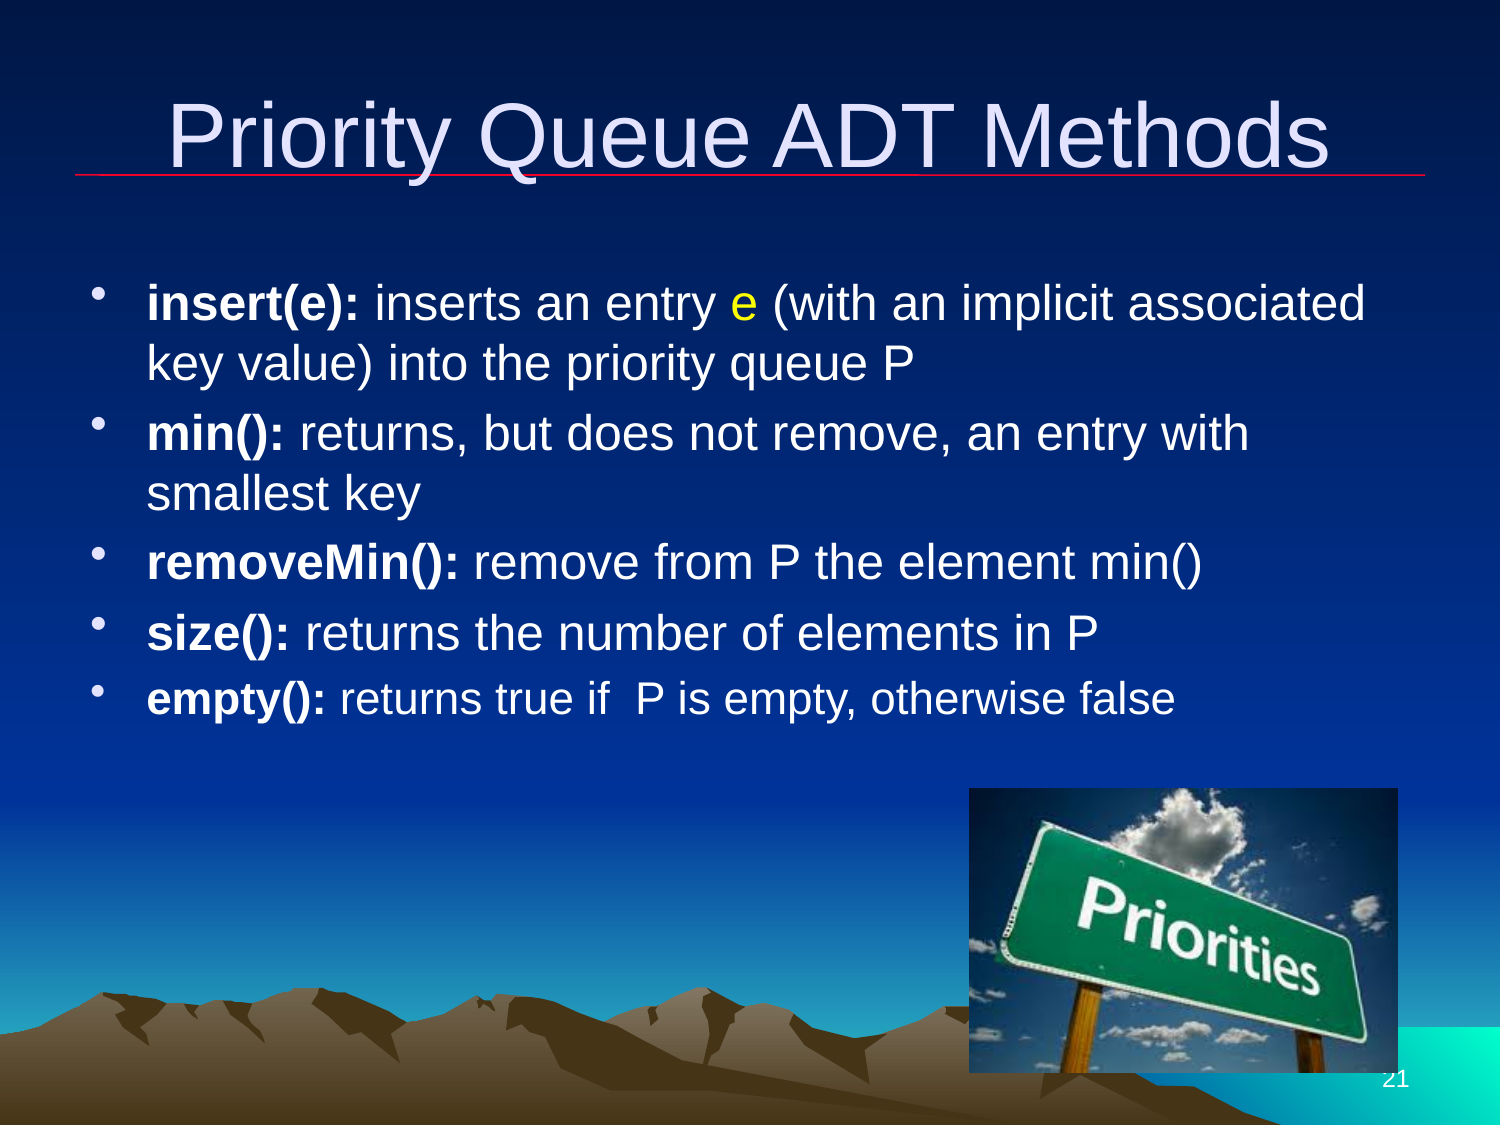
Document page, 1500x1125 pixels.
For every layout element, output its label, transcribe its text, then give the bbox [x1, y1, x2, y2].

slide_number 21 [1074, 1024, 1426, 1101]
list insert(e): inserts an entry e (with an implicit associated key value) into the priority queue P min(): returns, but does not remove, an entry with smallest key removeMin(): remove from P the element min() size(): returns the number of elements in P empty(): returns true if P is empty, otherwise false [74, 262, 1426, 1001]
title Priority Queue ADT Methods [74, 37, 1426, 226]
picture [968, 788, 1398, 1073]
